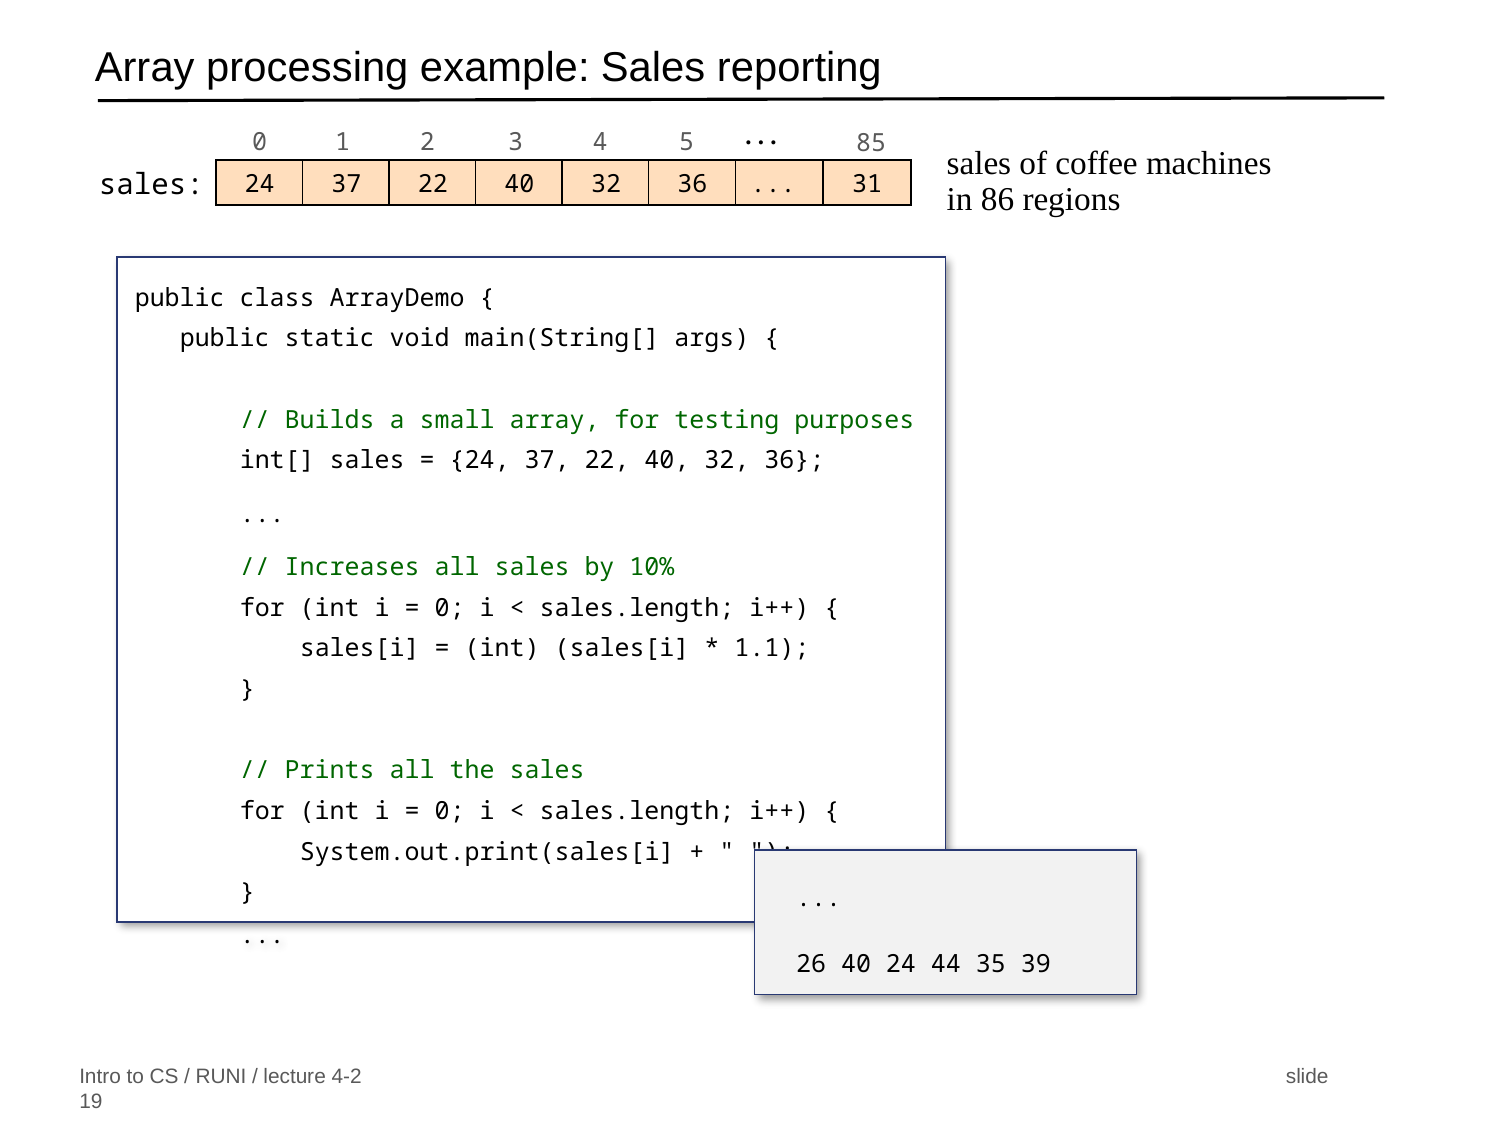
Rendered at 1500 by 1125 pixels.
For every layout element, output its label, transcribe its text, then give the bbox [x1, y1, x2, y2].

text_box public class ArrayDemo { public static void main(String[] args) { // Builds a small array, for testing purposes int[] sales = {24, 37, 22, 40, 32, 36}; ... // Increases all sales by 10% for (int i = 0; i < sales.length; i++) { sales[i] = (int) (sales[i] * 1.1); } // Prints all the sales for (int i = 0; i < sales.length; i++) { System.out.print(sales[i] + " "); } ... [117, 256, 946, 923]
text_box ... 26 40 24 44 35 39 [754, 849, 1137, 995]
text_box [20, 108, 1471, 243]
title Array processing example: Sales reporting [79, 33, 1371, 106]
